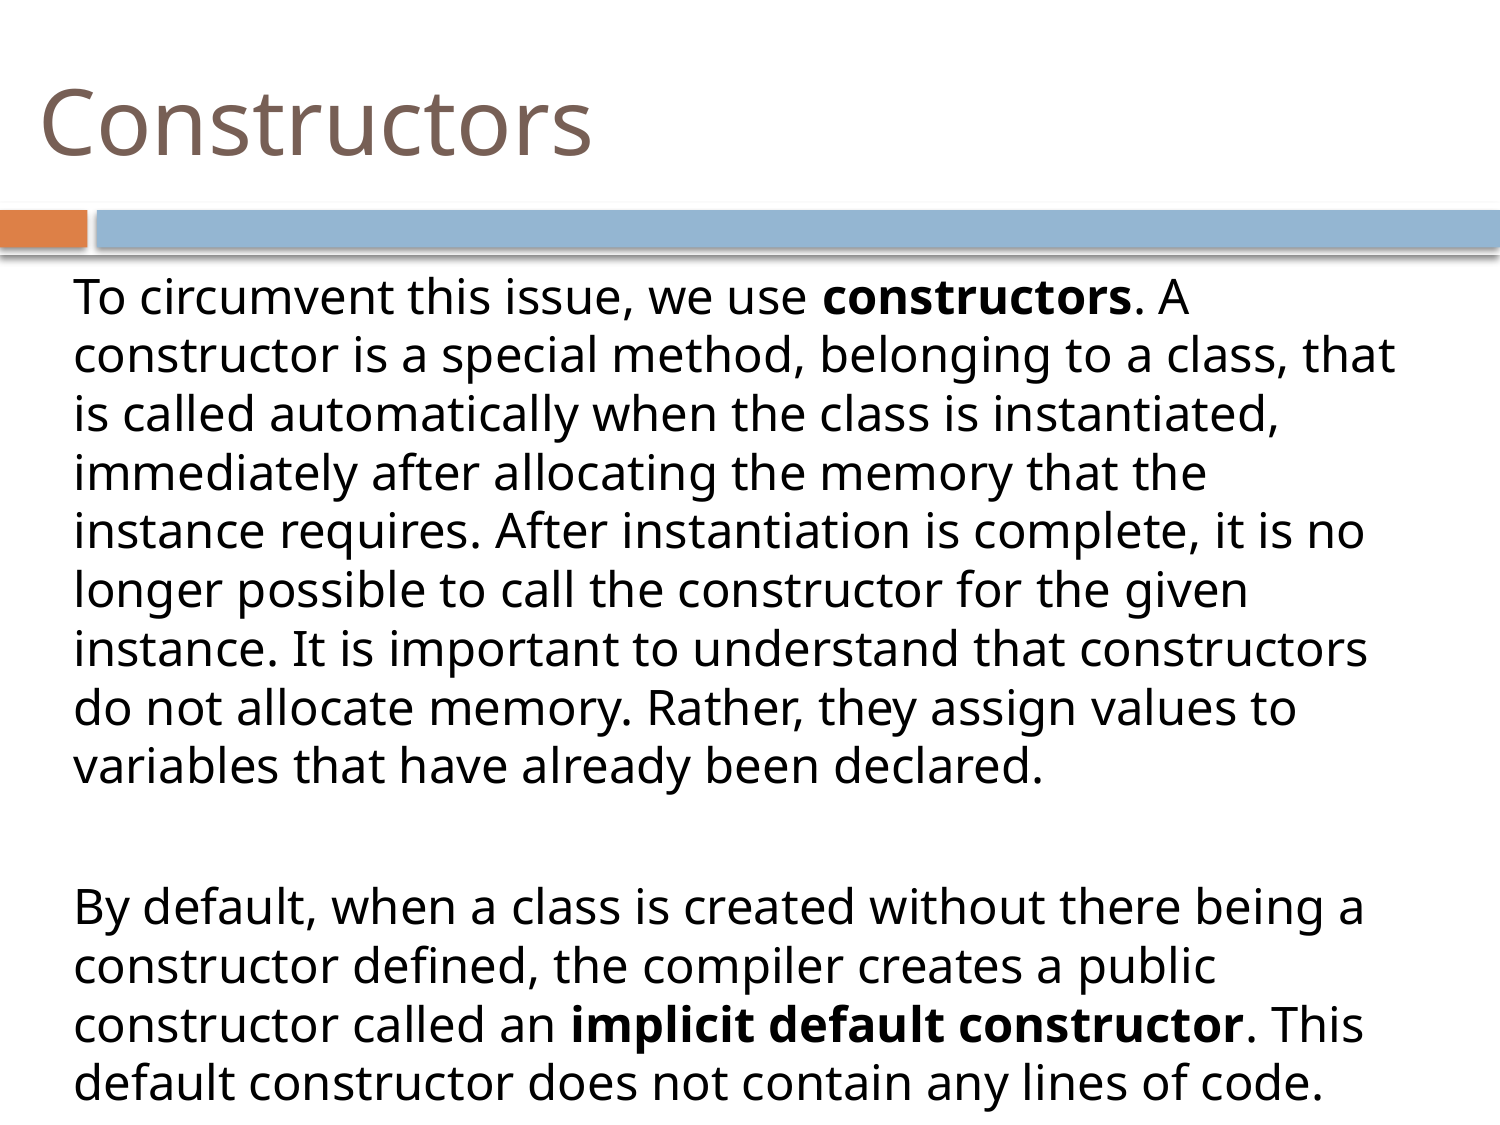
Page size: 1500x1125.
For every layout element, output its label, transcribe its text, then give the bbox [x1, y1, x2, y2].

list To circumvent this issue, we use constructors. A constructor is a special method, belonging to a class, that is called automatically when the class is instantiated, immediately after allocating the memory that the instance requires. After instantiation is complete, it is no longer possible to call the constructor for the given instance. It is important to understand that constructors do not allocate memory. Rather, they assign values to variables that have already been declared. By default, when a class is created without there being a constructor defined, the compiler creates a public constructor called an implicit default constructor. This default constructor does not contain any lines of code. [58, 257, 1430, 1125]
title Constructors [23, 37, 1500, 200]
